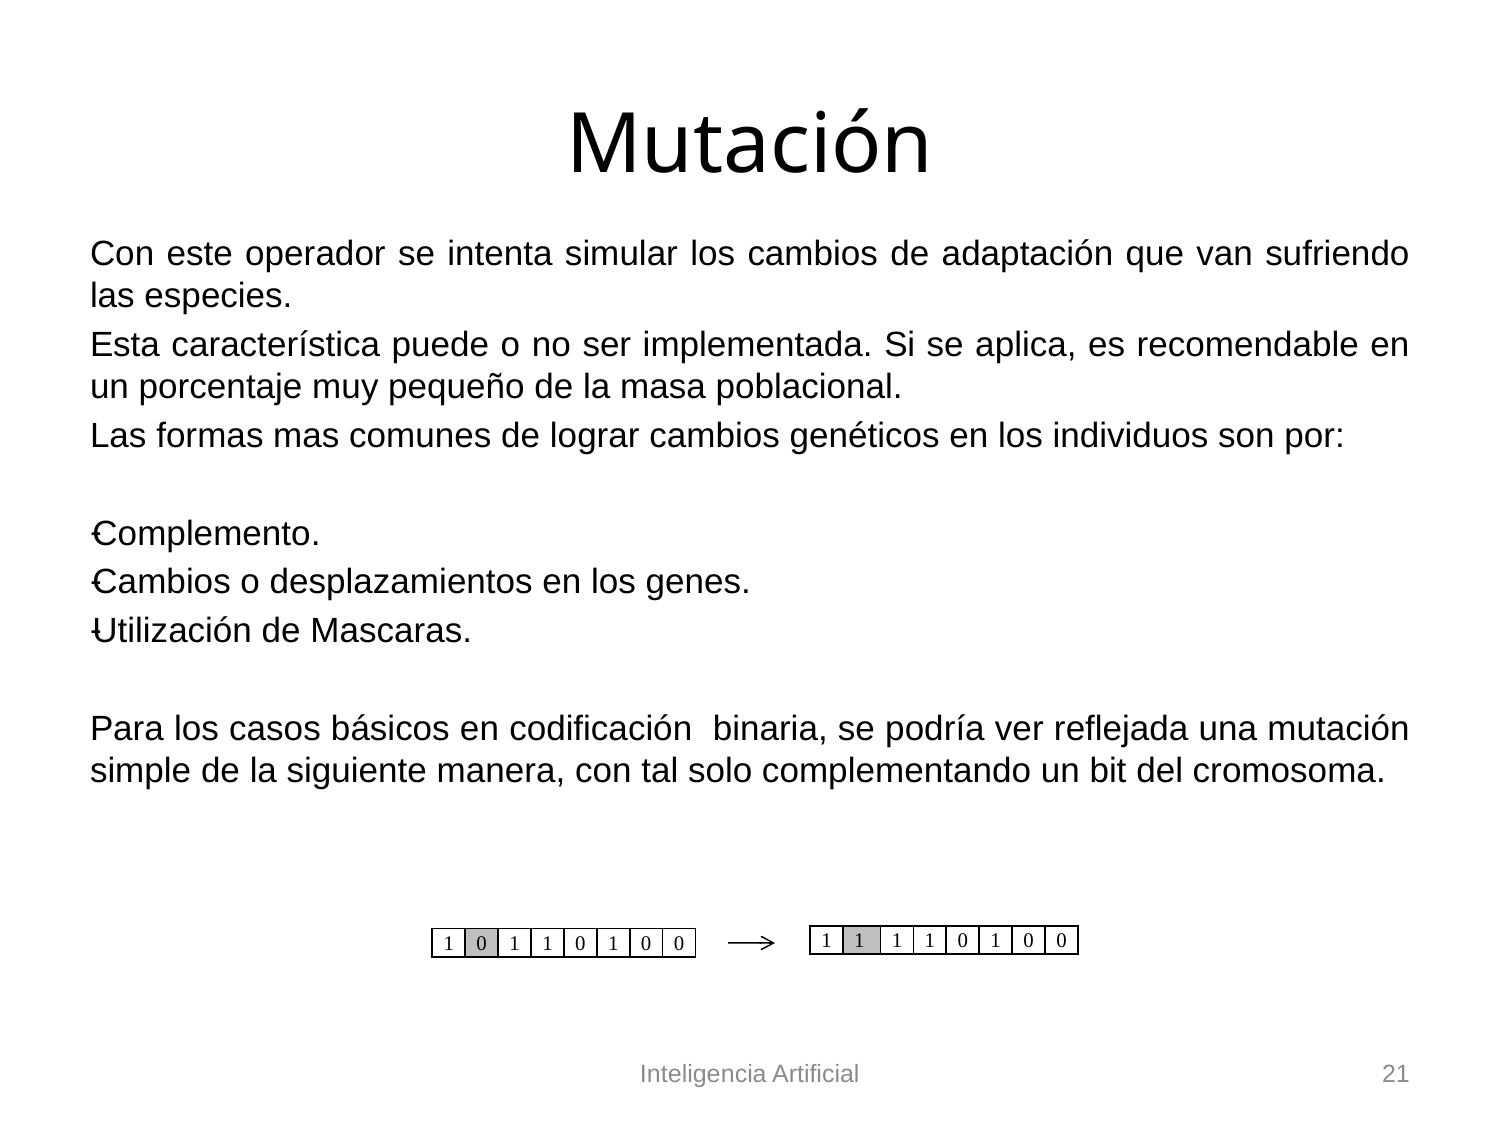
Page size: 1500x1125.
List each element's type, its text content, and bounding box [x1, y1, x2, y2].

table_header 1 [433, 929, 464, 956]
table_header 1 [598, 929, 629, 956]
table_header 0 [565, 929, 596, 956]
table_header 1 [844, 927, 880, 953]
table_header 1 [914, 927, 945, 953]
table_header 0 [466, 929, 497, 956]
table_header 1 [532, 929, 563, 956]
table_header 1 [811, 927, 842, 953]
table_header 0 [1046, 927, 1077, 953]
title Mutación [75, 45, 1425, 222]
table_header 1 [881, 927, 913, 953]
table_header 1 [980, 927, 1011, 953]
table_header 0 [631, 929, 662, 956]
table_header 1 [499, 929, 530, 956]
table_header 0 [663, 929, 695, 956]
footer Inteligencia Artificial [512, 1042, 988, 1103]
list Con este operador se intenta simular los cambios de adaptación que van sufriendo las especies. Esta característica puede o no ser implementada. Si se aplica, es recomendable en un porcentaje muy pequeño de la masa poblacional. Las formas mas comunes de lograr cambios genéticos en los individuos son por: Complemento. Cambios o desplazamientos en los genes. Utilización de Mascaras. Para los casos básicos en codificación binaria, se podría ver reflejada una mutación simple de la siguiente manera, con tal solo complementando un bit del cromosoma. [75, 222, 1425, 891]
table_header 0 [947, 927, 978, 953]
table_header 0 [1013, 927, 1044, 953]
slide_number 21 [1074, 1042, 1425, 1103]
